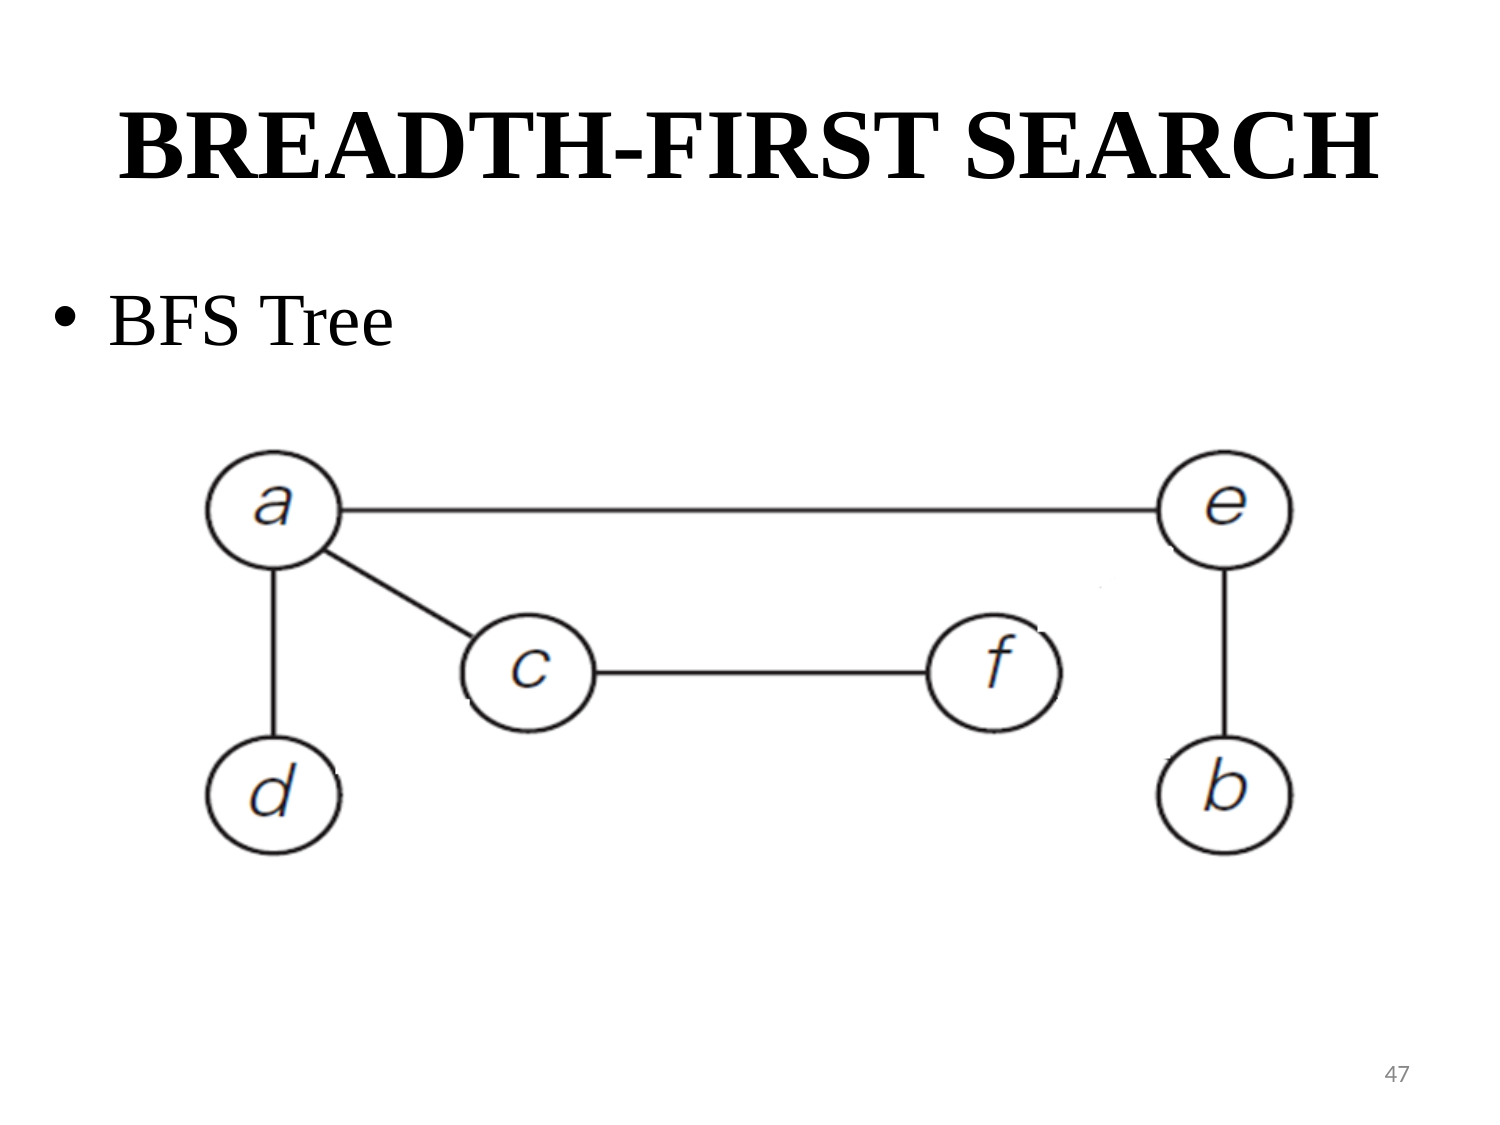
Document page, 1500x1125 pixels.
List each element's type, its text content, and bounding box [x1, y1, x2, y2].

picture [198, 439, 1302, 866]
list BFS Tree [37, 262, 1475, 1075]
title BREADTH-FIRST SEARCH [75, 45, 1425, 233]
slide_number ‹#› [1074, 1042, 1425, 1103]
